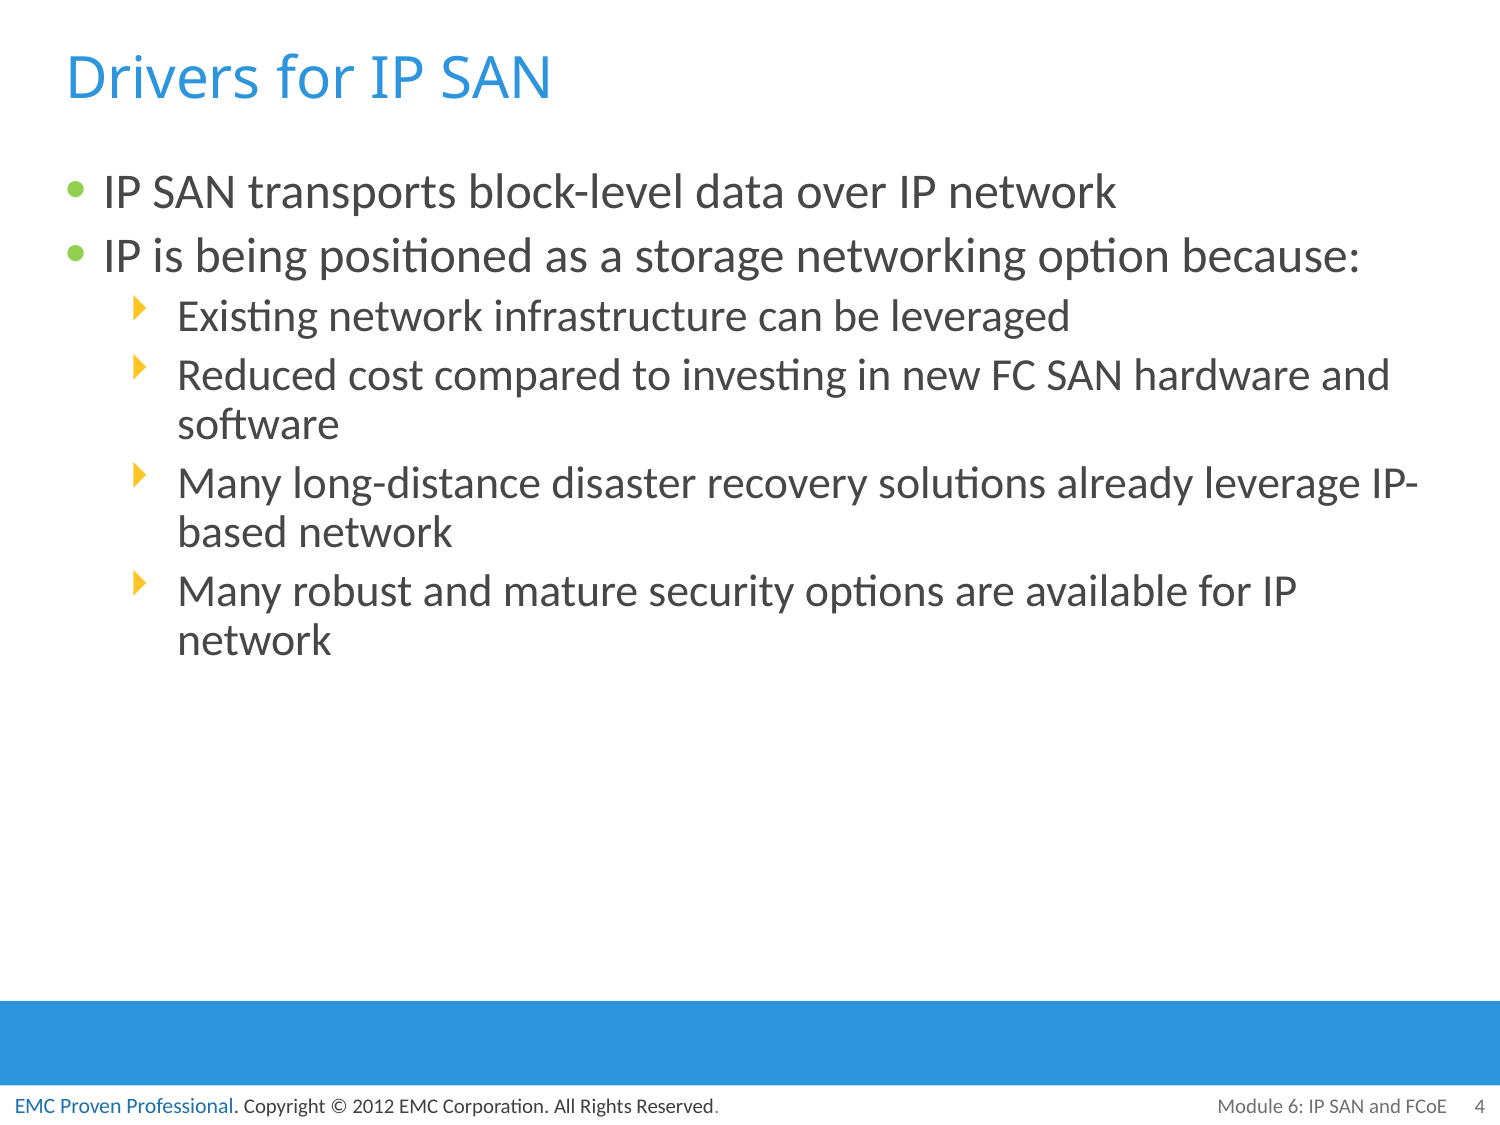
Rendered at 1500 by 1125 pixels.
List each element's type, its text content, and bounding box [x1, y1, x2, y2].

list IP SAN transports block-level data over IP network IP is being positioned as a storage networking option because: Existing network infrastructure can be leveraged Reduced cost compared to investing in new FC SAN hardware and software Many long-distance disaster recovery solutions already leverage IP-based network Many robust and mature security options are available for IP network [49, 149, 1438, 1001]
title Drivers for IP SAN [49, 12, 1438, 138]
slide_number 4 [1425, 1087, 1500, 1125]
footer Module 6: IP SAN and FCoE [774, 1087, 1425, 1125]
